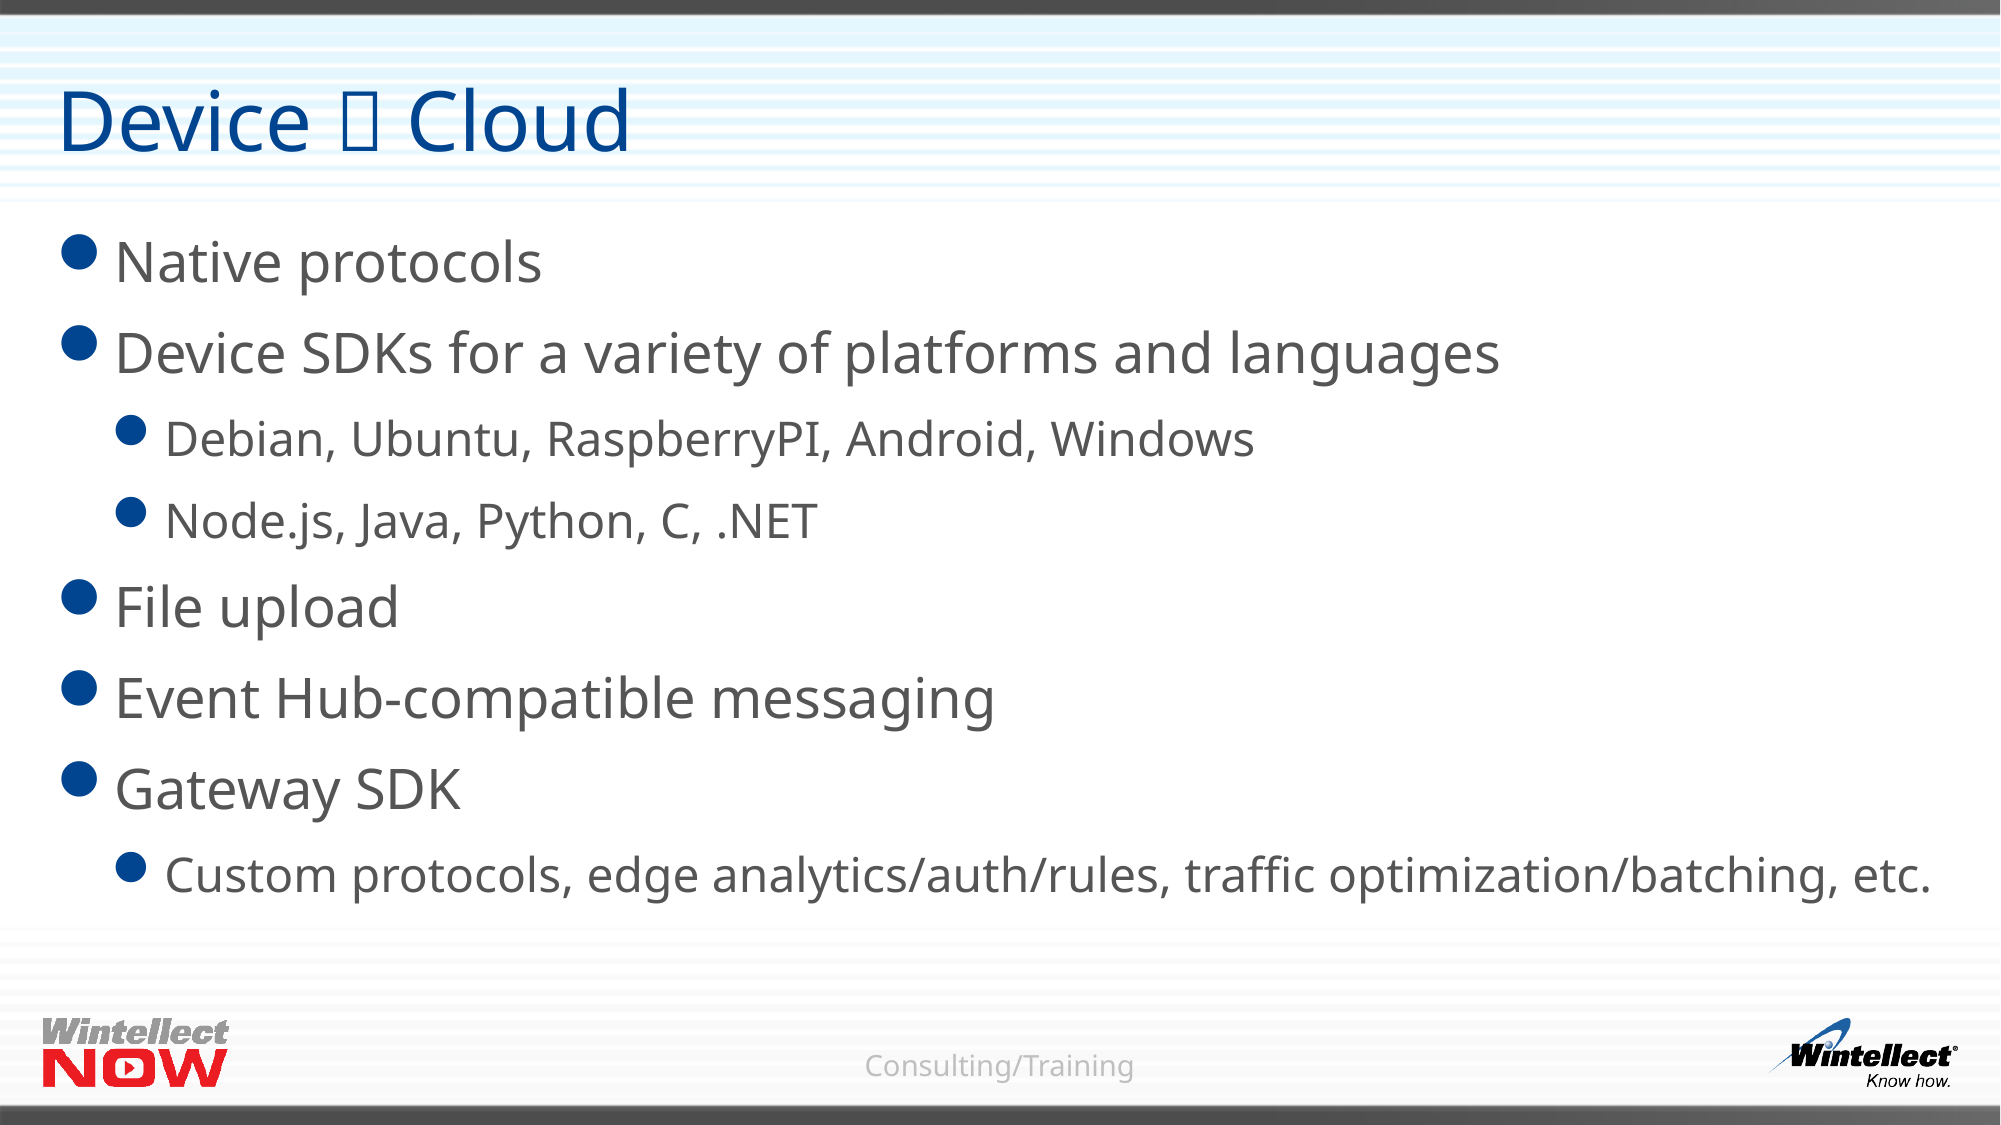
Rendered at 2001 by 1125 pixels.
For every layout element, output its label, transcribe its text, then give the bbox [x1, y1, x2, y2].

picture [0, 0, 2001, 1125]
title Device  Cloud [41, 17, 1958, 220]
list Native protocols Device SDKs for a variety of platforms and languages Debian, Ubuntu, RaspberryPI, Android, Windows Node.js, Java, Python, C, .NET File upload Event Hub-compatible messaging Gateway SDK Custom protocols, edge analytics/auth/rules, traffic optimization/batching, etc. [41, 220, 1958, 973]
